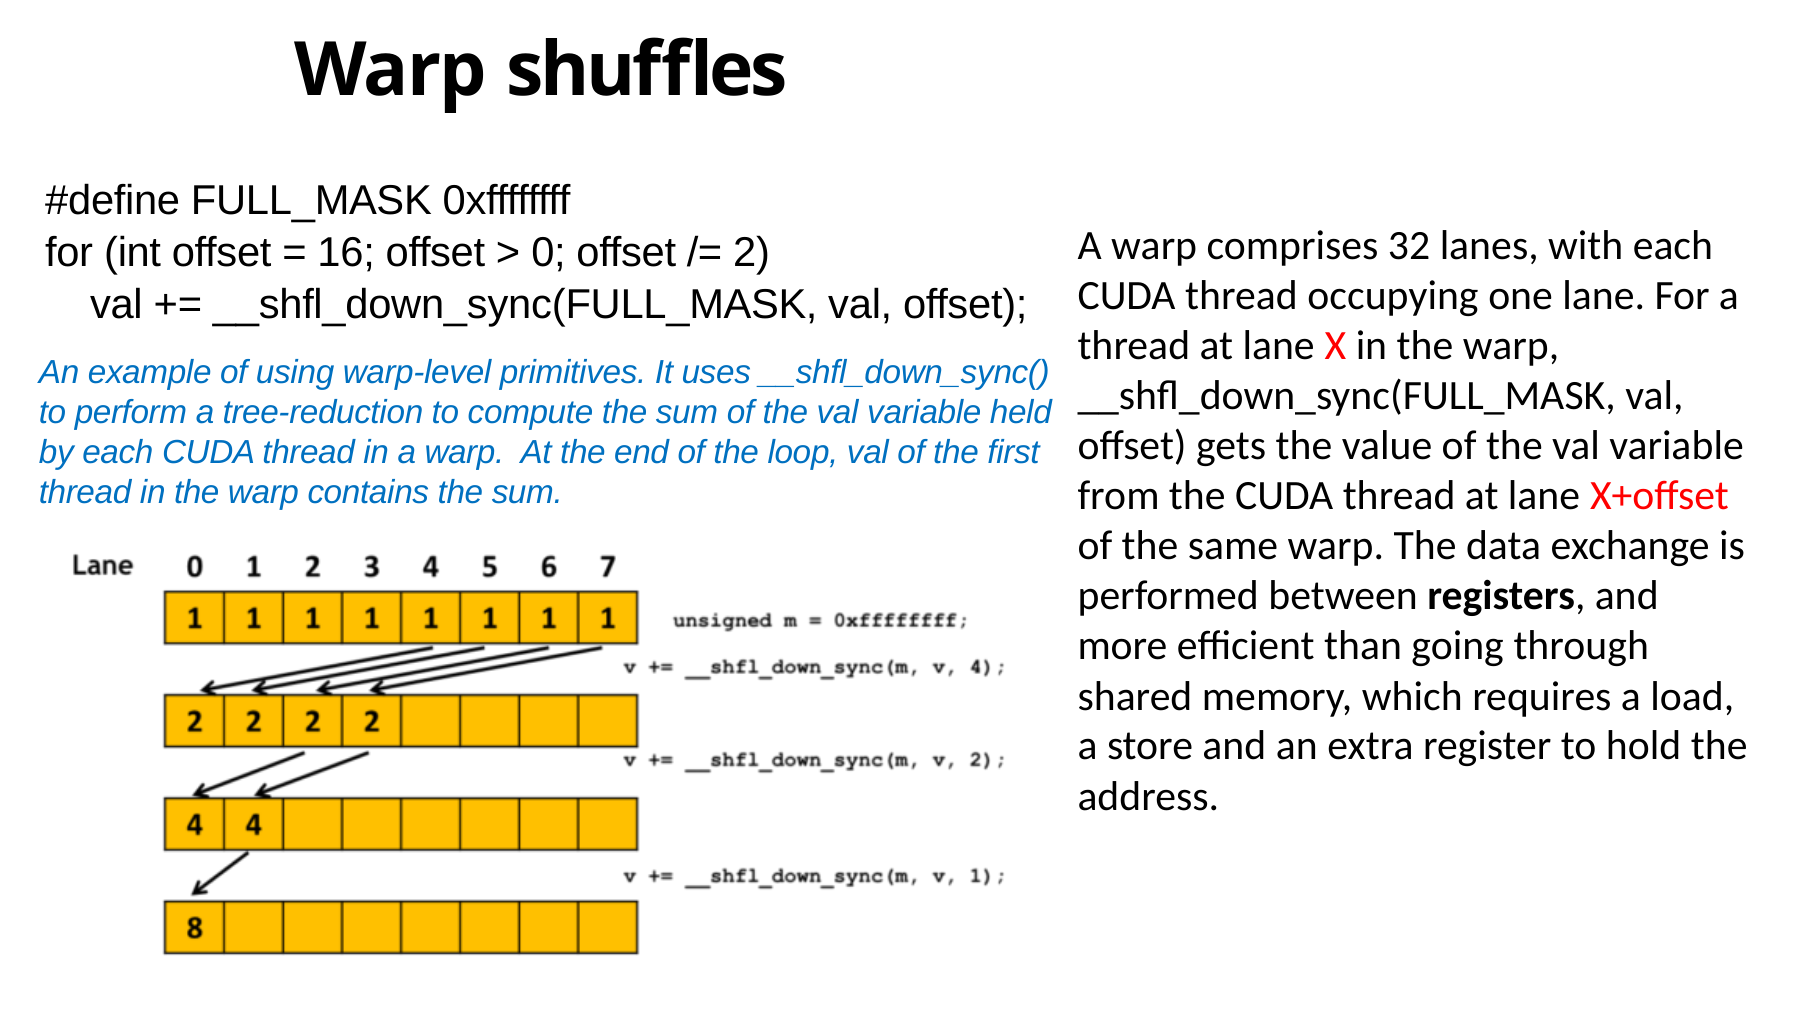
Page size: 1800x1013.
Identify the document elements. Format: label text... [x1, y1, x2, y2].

title Warp shuffles [293, 0, 1066, 156]
slide_number [1271, 671, 1677, 1013]
picture [35, 536, 1013, 967]
text_box #define FULL_MASK 0xffffffff for (int offset = 16; offset > 0; offset /= 2) val += __shfl_down_sync(FULL_MASK, val, offset); [43, 170, 1056, 327]
text_box An example of using warp-level primitives. It uses __shfl_down_sync() to perform a tree-reduction to compute the sum of the val variable held by each CUDA thread in a warp. At the end of the loop, val of the first thread in the warp contains the sum. [37, 348, 1063, 511]
text_box A warp comprises 32 lanes, with each CUDA thread occupying one lane. For a thread at lane X in the warp, __shfl_down_sync(FULL_MASK, val, offset) gets the value of the val variable from the CUDA thread at lane X+offset of the same warp. The data exchange is performed between registers, and more efficient than going through shared memory, which requires a load, a store and an extra register to hold the address. [1062, 210, 1764, 826]
